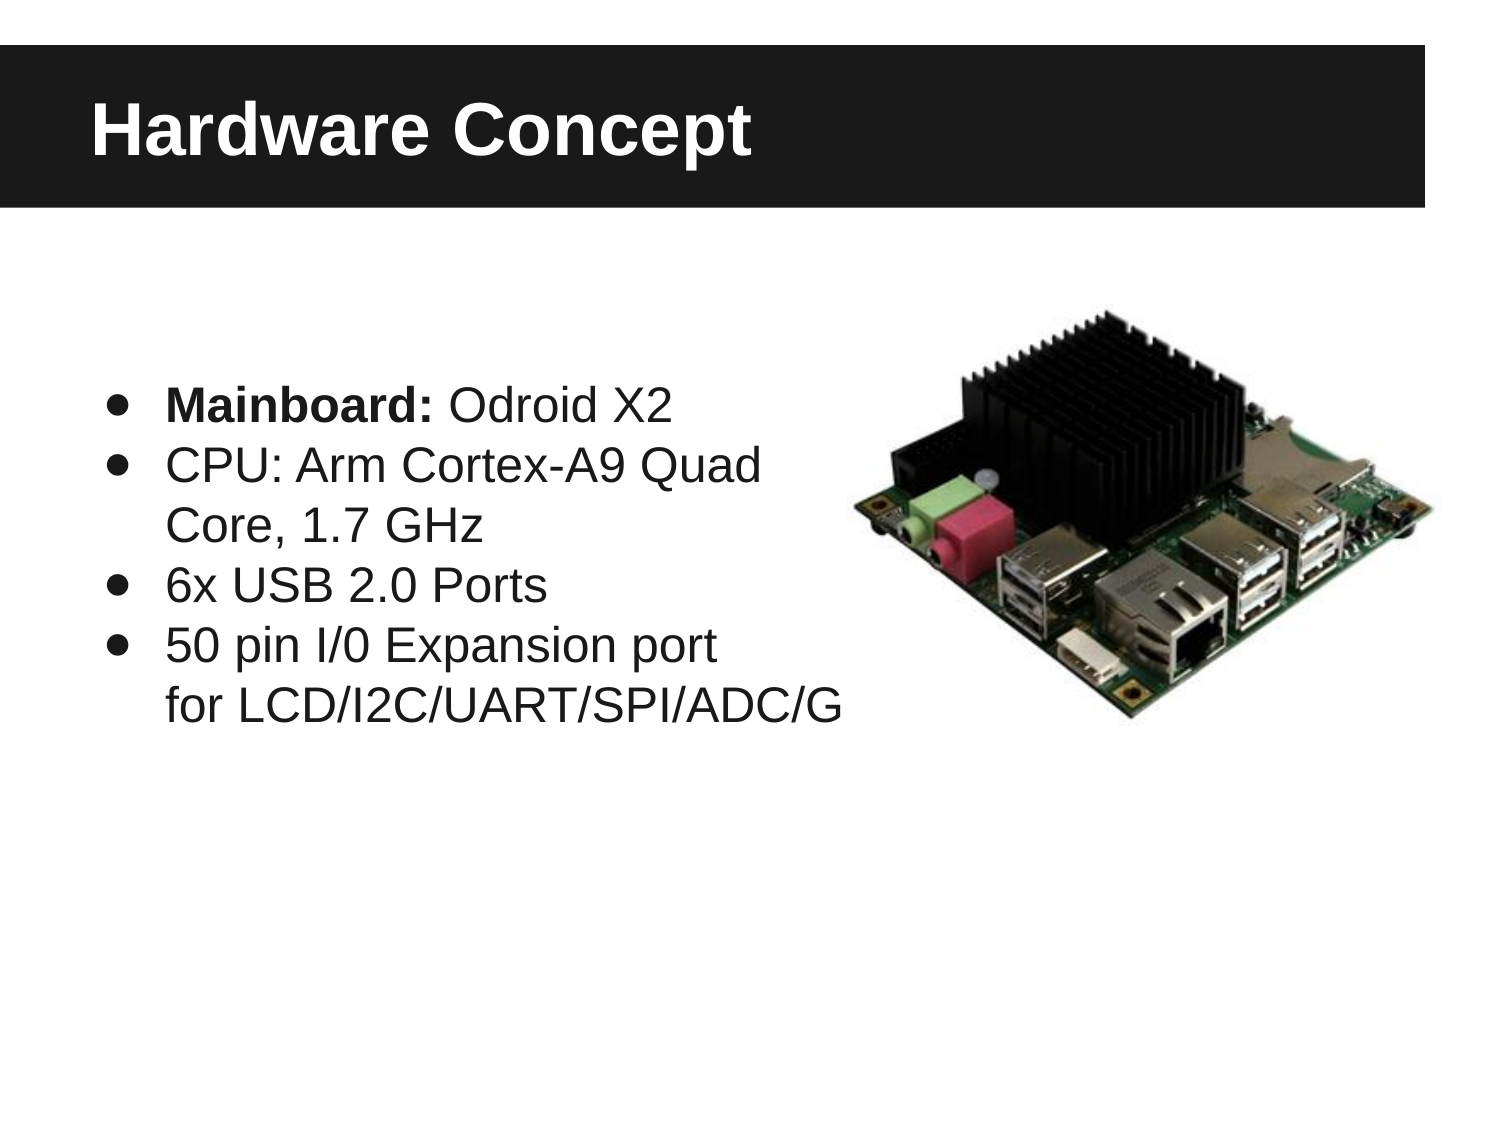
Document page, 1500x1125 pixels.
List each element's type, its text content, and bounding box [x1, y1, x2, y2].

picture [847, 304, 1442, 726]
title Hardware Concept [75, 45, 1425, 186]
list Mainboard: Odroid X2 CPU: Arm Cortex-A9 Quad Core, 1.7 GHz 6x USB 2.0 Ports 50 pin I/0 Expansion port for LCD/I2C/UART/SPI/ADC/GPIO [75, 237, 1425, 1078]
